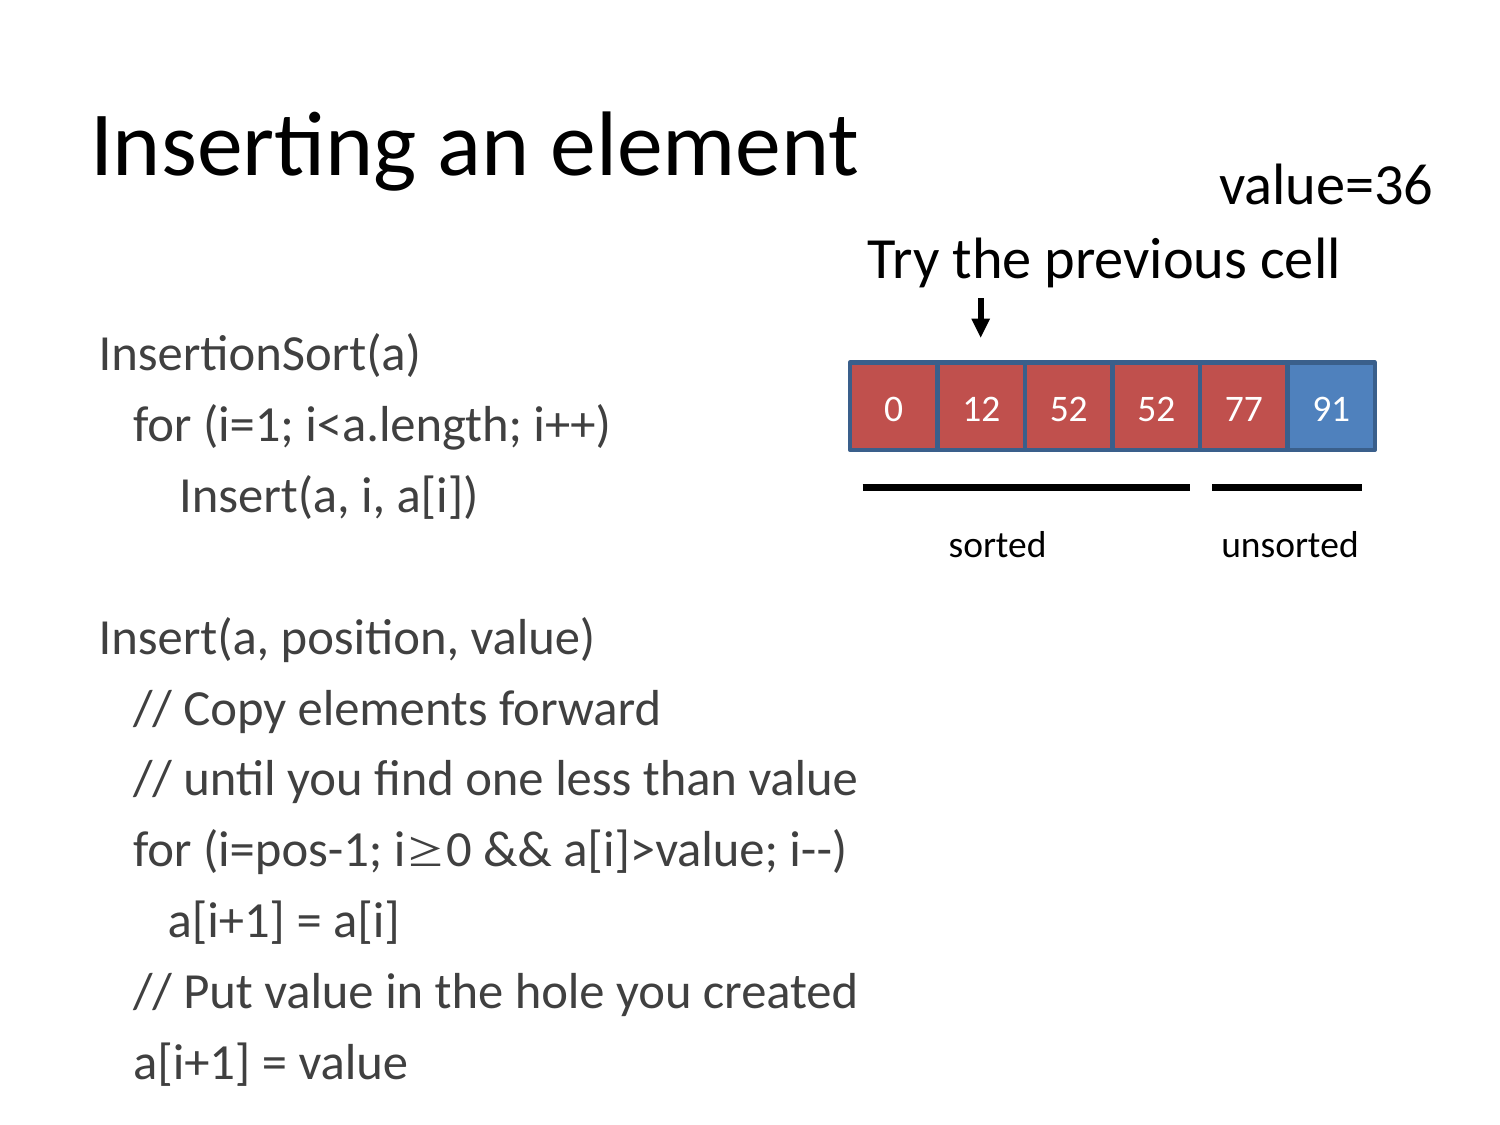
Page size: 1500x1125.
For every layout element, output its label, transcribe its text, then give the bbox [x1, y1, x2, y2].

text_box 52 [1026, 360, 1110, 452]
text_box 52 [1110, 360, 1198, 452]
text_box 77 [1198, 360, 1289, 452]
title Inserting an element [75, 45, 1425, 233]
text_box value=36 [1204, 139, 1449, 224]
text_box unsorted [1206, 512, 1375, 573]
text_box 91 [1289, 360, 1377, 452]
text_box 0 [848, 360, 939, 452]
text_box sorted [933, 512, 1062, 573]
list InsertionSort(a) for (i=1; i<a.length; i++) Insert(a, i, a[i]) Insert(a, position, value) // Copy elements forward // until you find one less than value for (i=pos-1; i0 && a[i]>value; i--) a[i+1] = a[i] // Put value in the hole you created a[i+1] = value [75, 312, 1175, 1100]
text_box 12 [939, 360, 1027, 452]
text_box Try the previous cell [853, 212, 1356, 298]
